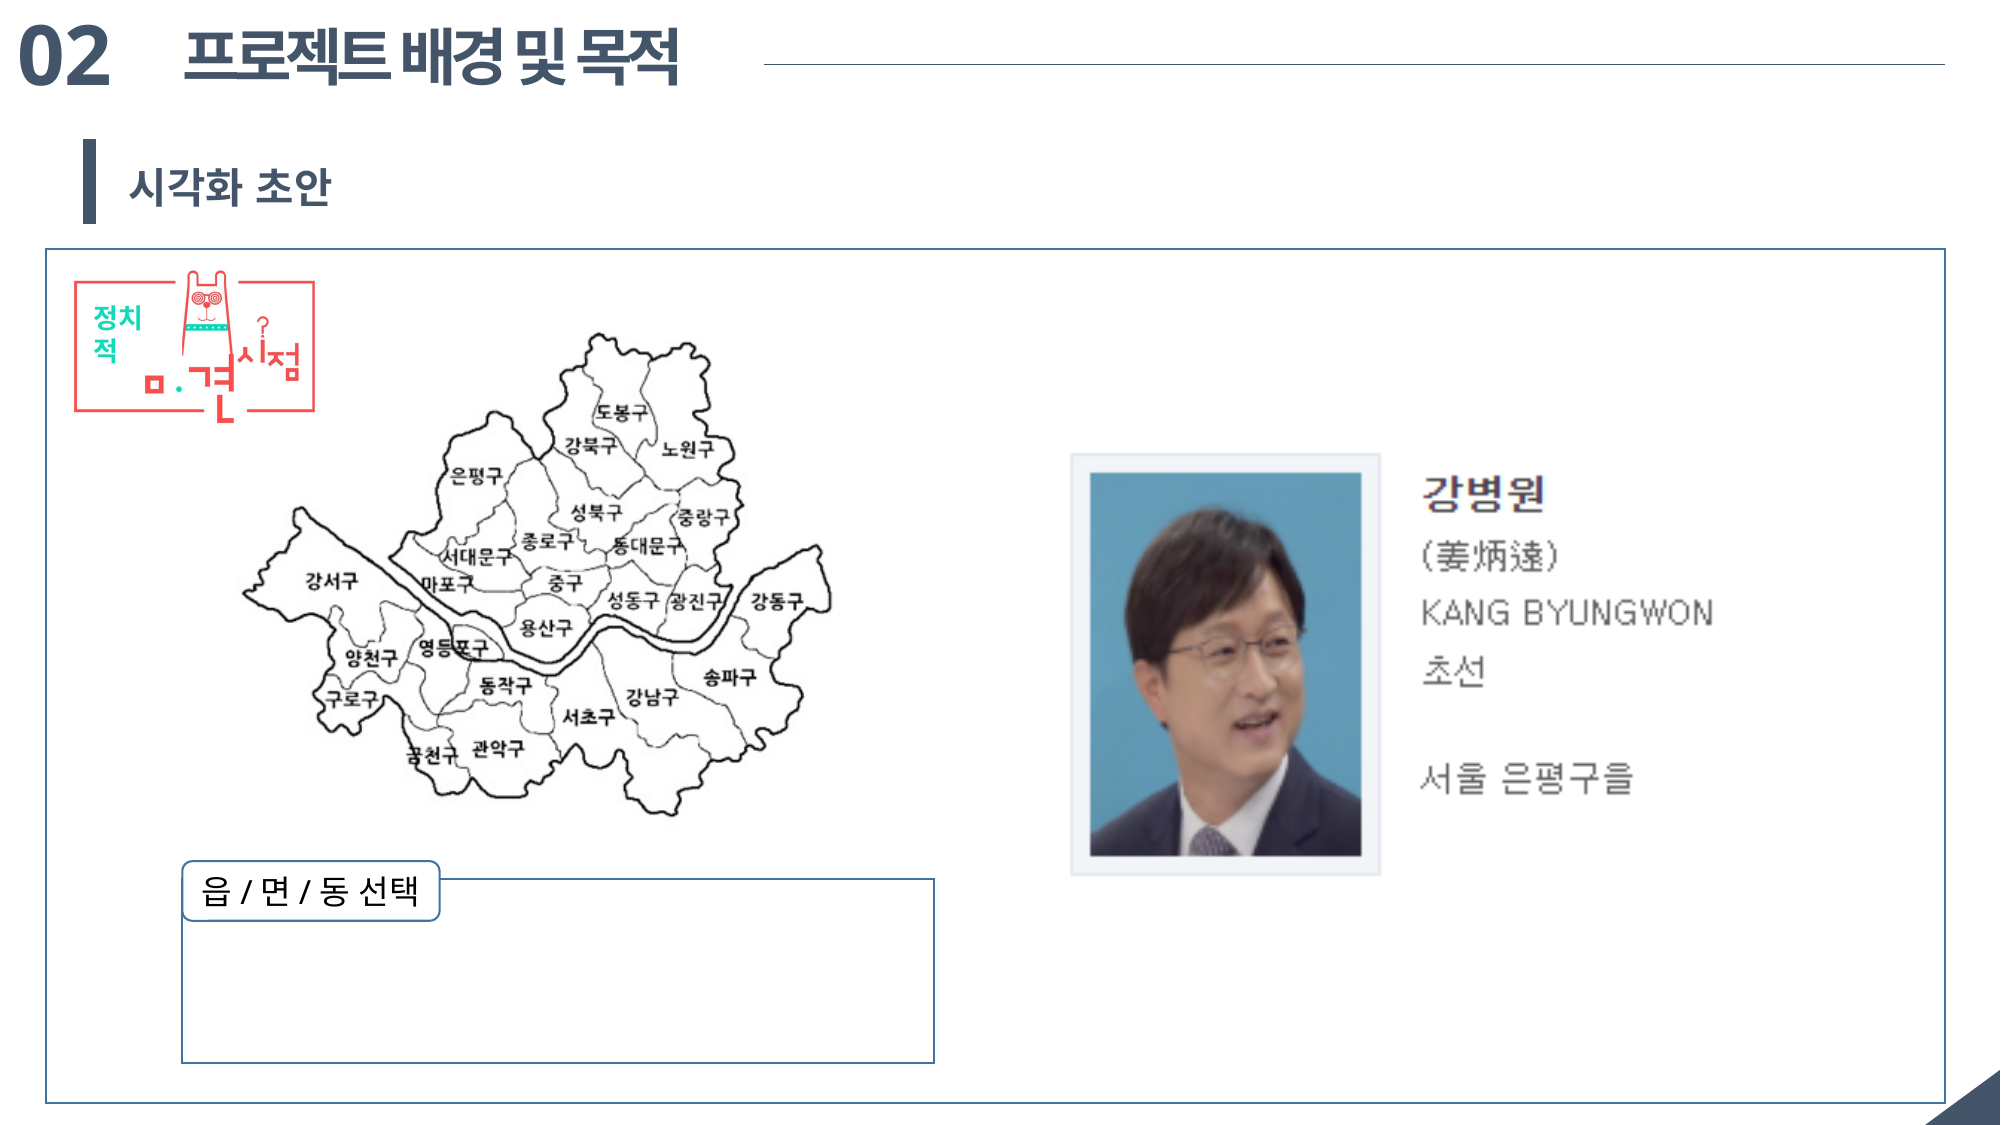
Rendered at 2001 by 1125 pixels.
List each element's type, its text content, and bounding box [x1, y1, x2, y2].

text_box 시각화 초안 [113, 153, 1331, 219]
text_box 프로젝트 배경 및 목적 [168, 10, 700, 101]
picture [1046, 437, 1735, 891]
text_box [83, 139, 96, 224]
text_box 02 [2, 0, 194, 110]
text_box [45, 248, 1946, 1104]
picture [64, 266, 855, 830]
